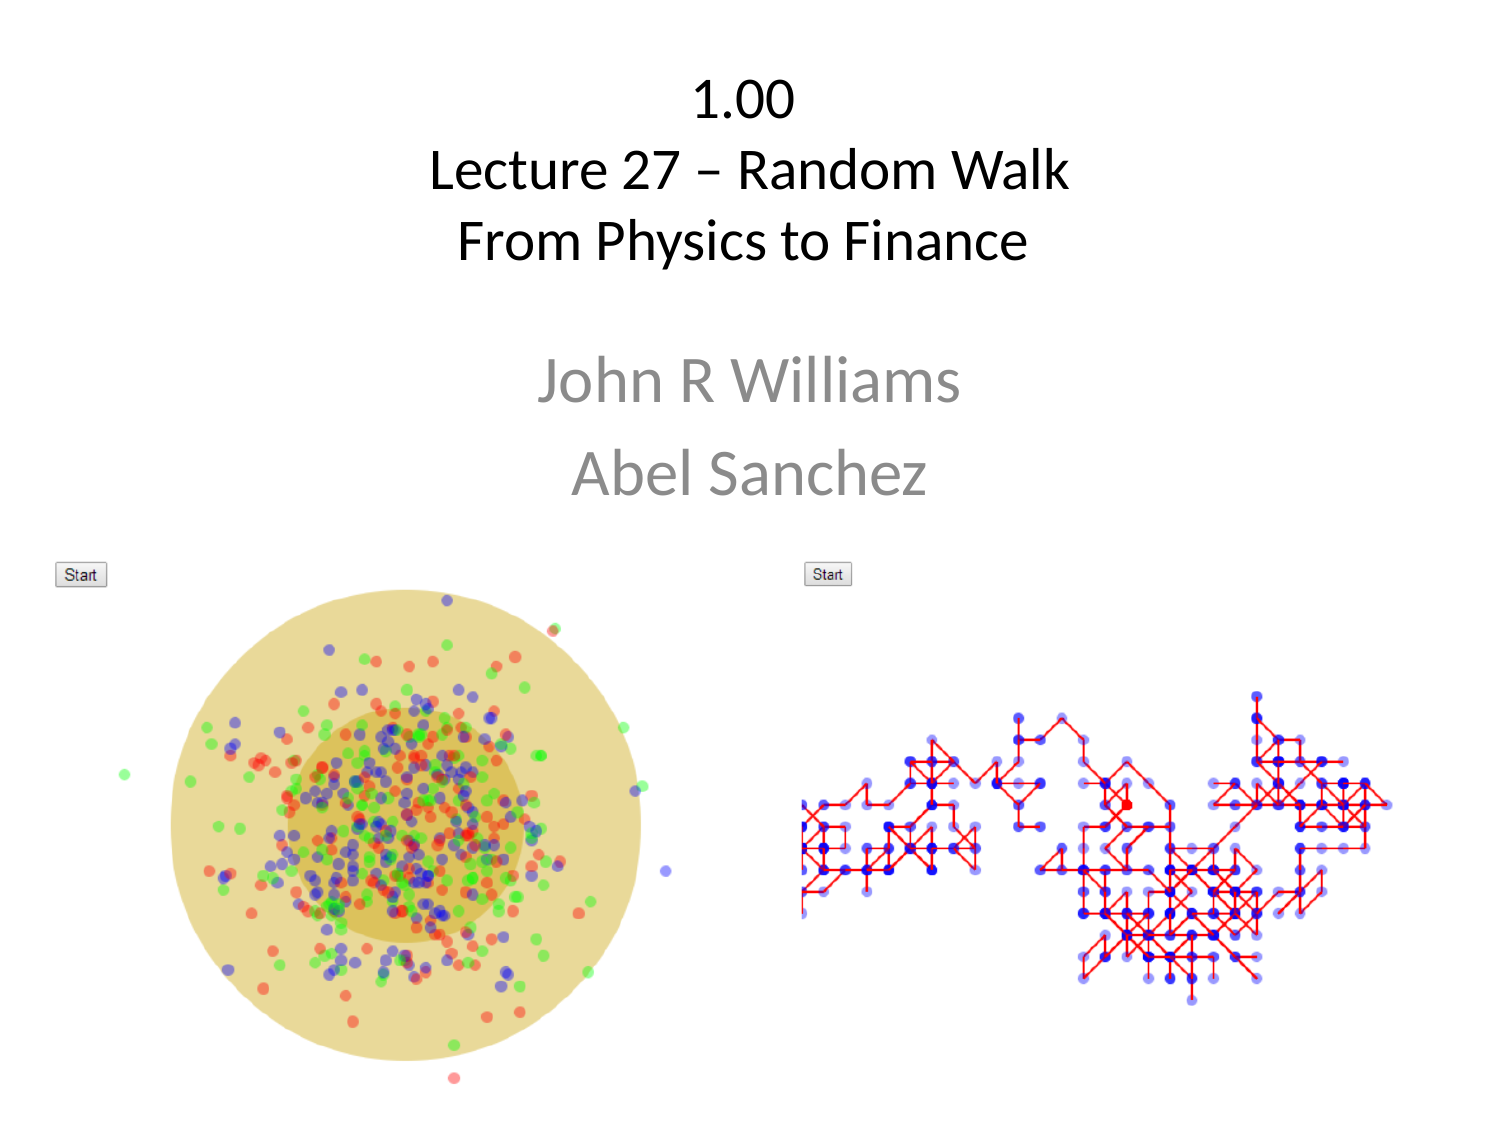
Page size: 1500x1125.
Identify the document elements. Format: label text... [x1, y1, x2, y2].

picture [794, 554, 1440, 1045]
subtitle John R Williams Abel Sanchez [225, 328, 1275, 616]
picture [45, 552, 780, 1125]
title 1.00 Lecture 27 – Random Walk From Physics to Finance [0, 51, 1500, 352]
